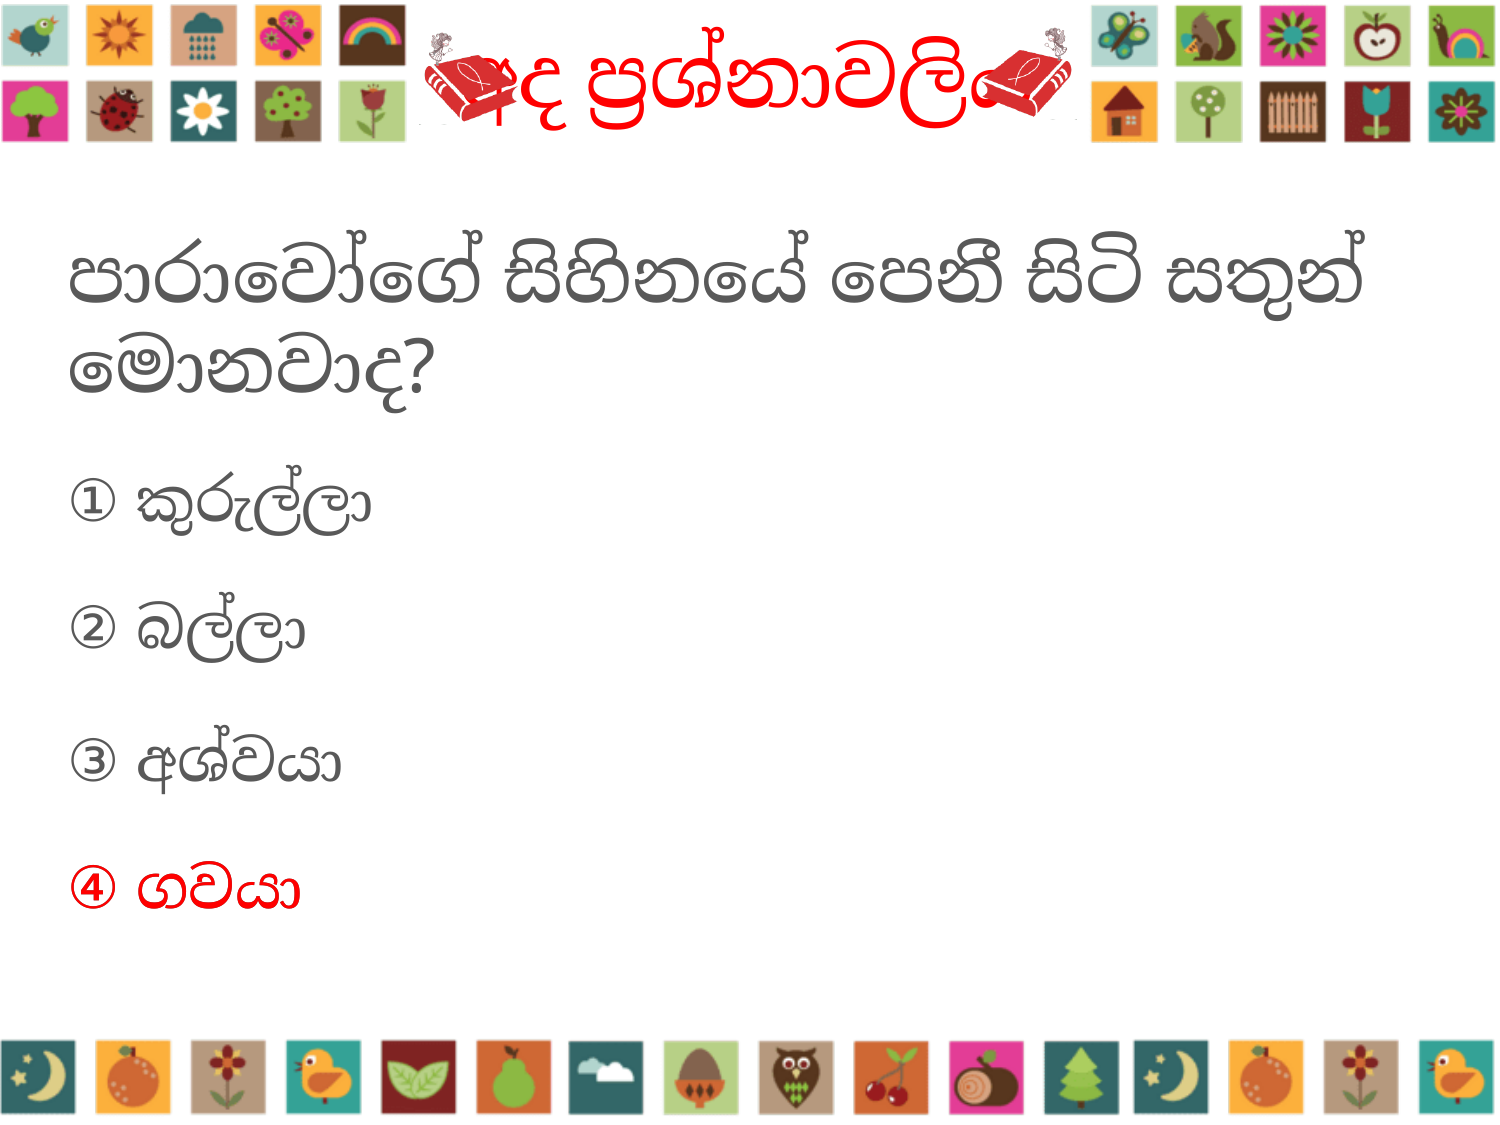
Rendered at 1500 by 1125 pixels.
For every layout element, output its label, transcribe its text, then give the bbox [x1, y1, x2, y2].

text_box ③ අශ්වයා [53, 716, 1483, 801]
picture [0, 3, 550, 150]
text_box ② බල්ලා [53, 582, 1436, 668]
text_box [0, 1028, 1500, 1118]
text_box ④ ගවයා [53, 842, 1483, 928]
text_box ① කුරුල්ලා [53, 456, 1436, 541]
picture [950, 3, 1500, 150]
text_box අද ප්‍රශ්නාවලිය [547, 16, 1078, 131]
text_box පාරාවෝගේ සිහිනයේ පෙනී සිටි සතුන් මොනවාද? [53, 219, 1436, 415]
